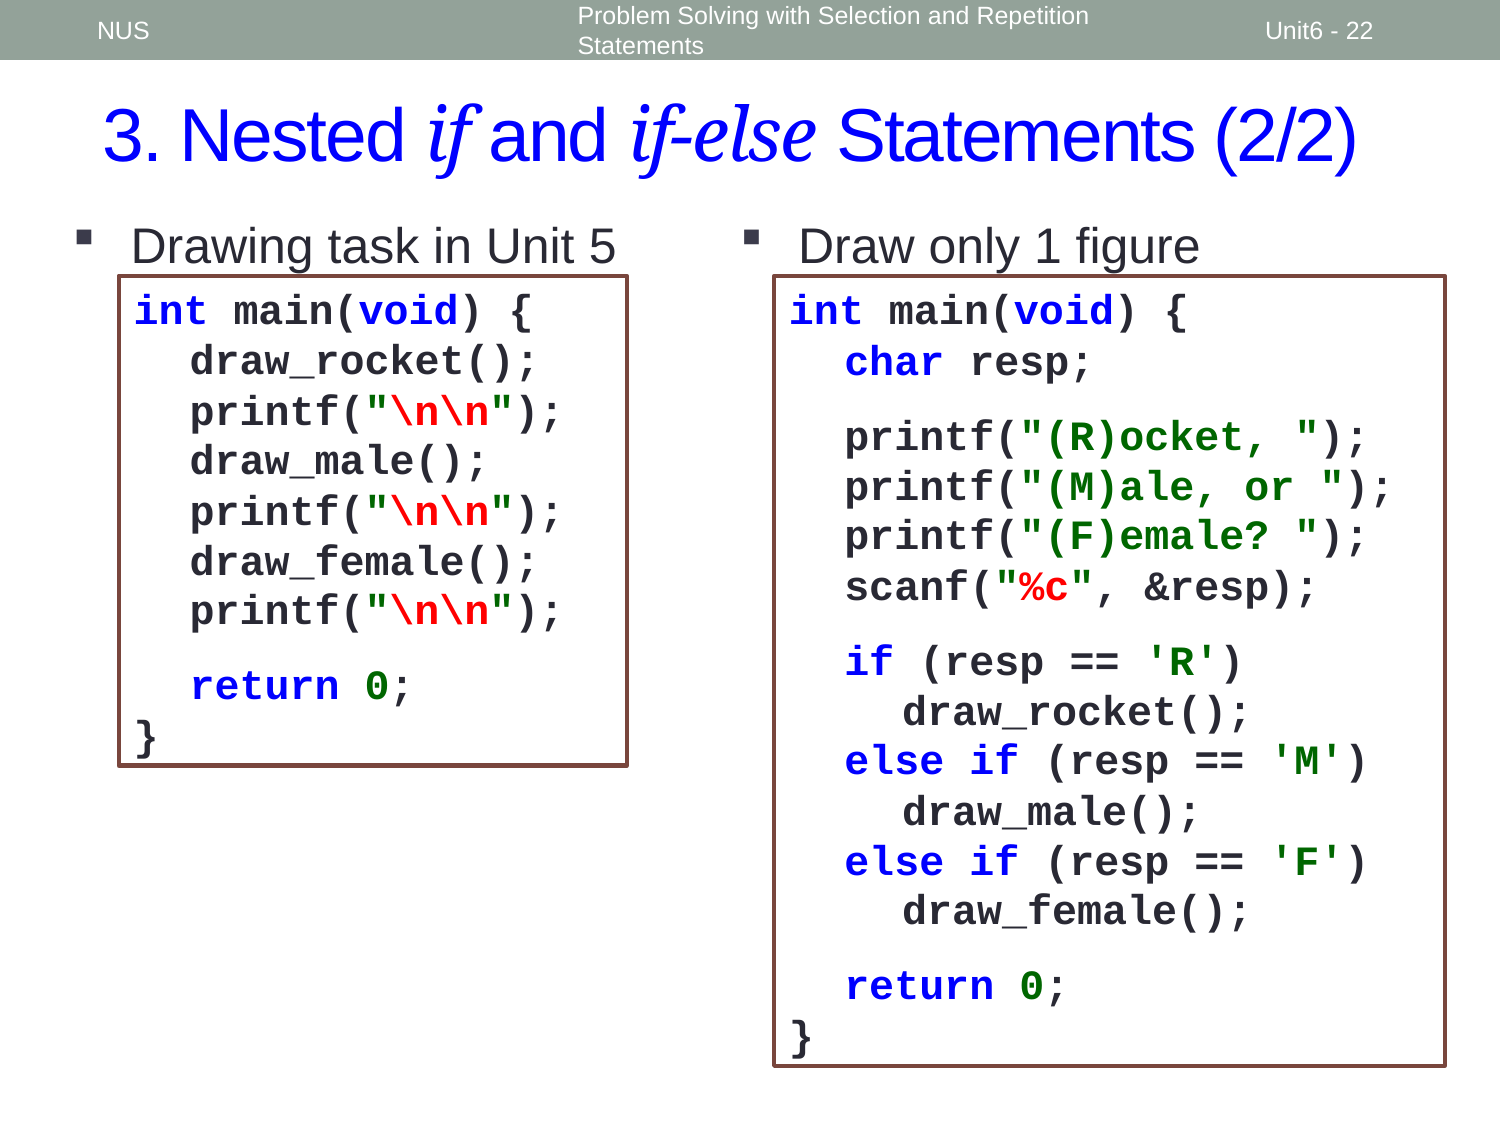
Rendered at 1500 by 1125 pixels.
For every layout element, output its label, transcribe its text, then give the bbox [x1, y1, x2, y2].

text_box Draw only 1 figure [725, 205, 1356, 295]
text_box int main(void) { draw_rocket(); printf("\n\n"); draw_male(); printf("\n\n"); draw_female(); printf("\n\n"); return 0; } [117, 274, 629, 768]
text_box Drawing task in Unit 5 [57, 205, 688, 295]
slide_number NUS [75, 3, 550, 57]
footer Problem Solving with Selection and Repetition Statements [562, 3, 1238, 57]
slide_number Unit6 - 22 [1250, 3, 1425, 57]
title 3. Nested if and if-else Statements (2/2) [87, 62, 1463, 200]
text_box int main(void) { char resp; printf("(R)ocket, "); printf("(M)ale, or "); printf("(F)emale? "); scanf("%c", &resp); if (resp == 'R') draw_rocket(); else if (resp == 'M') draw_male(); else if (resp == 'F') draw_female(); return 0; } [772, 274, 1447, 1068]
